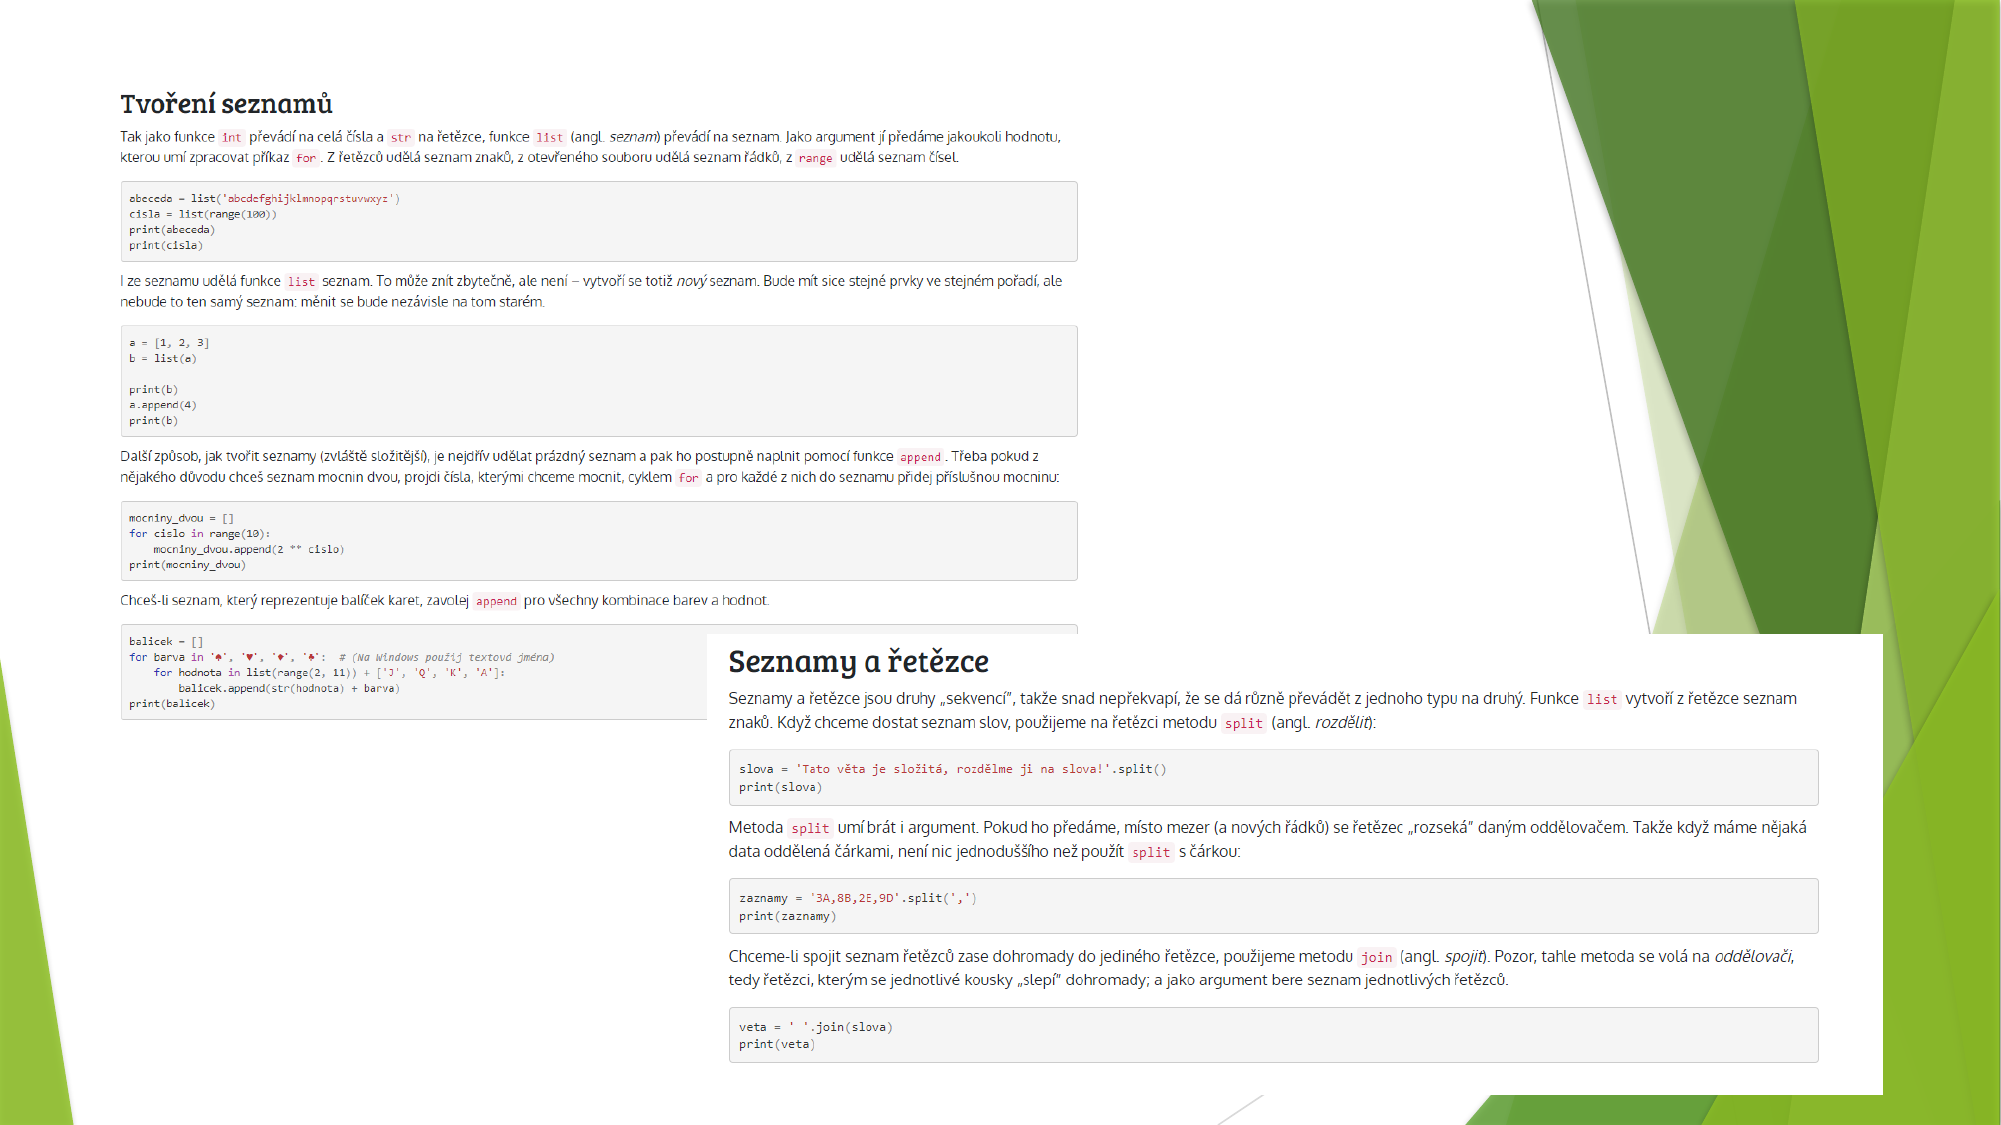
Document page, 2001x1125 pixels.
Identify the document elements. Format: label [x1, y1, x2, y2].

picture [707, 633, 1884, 1095]
list [108, 71, 1145, 750]
